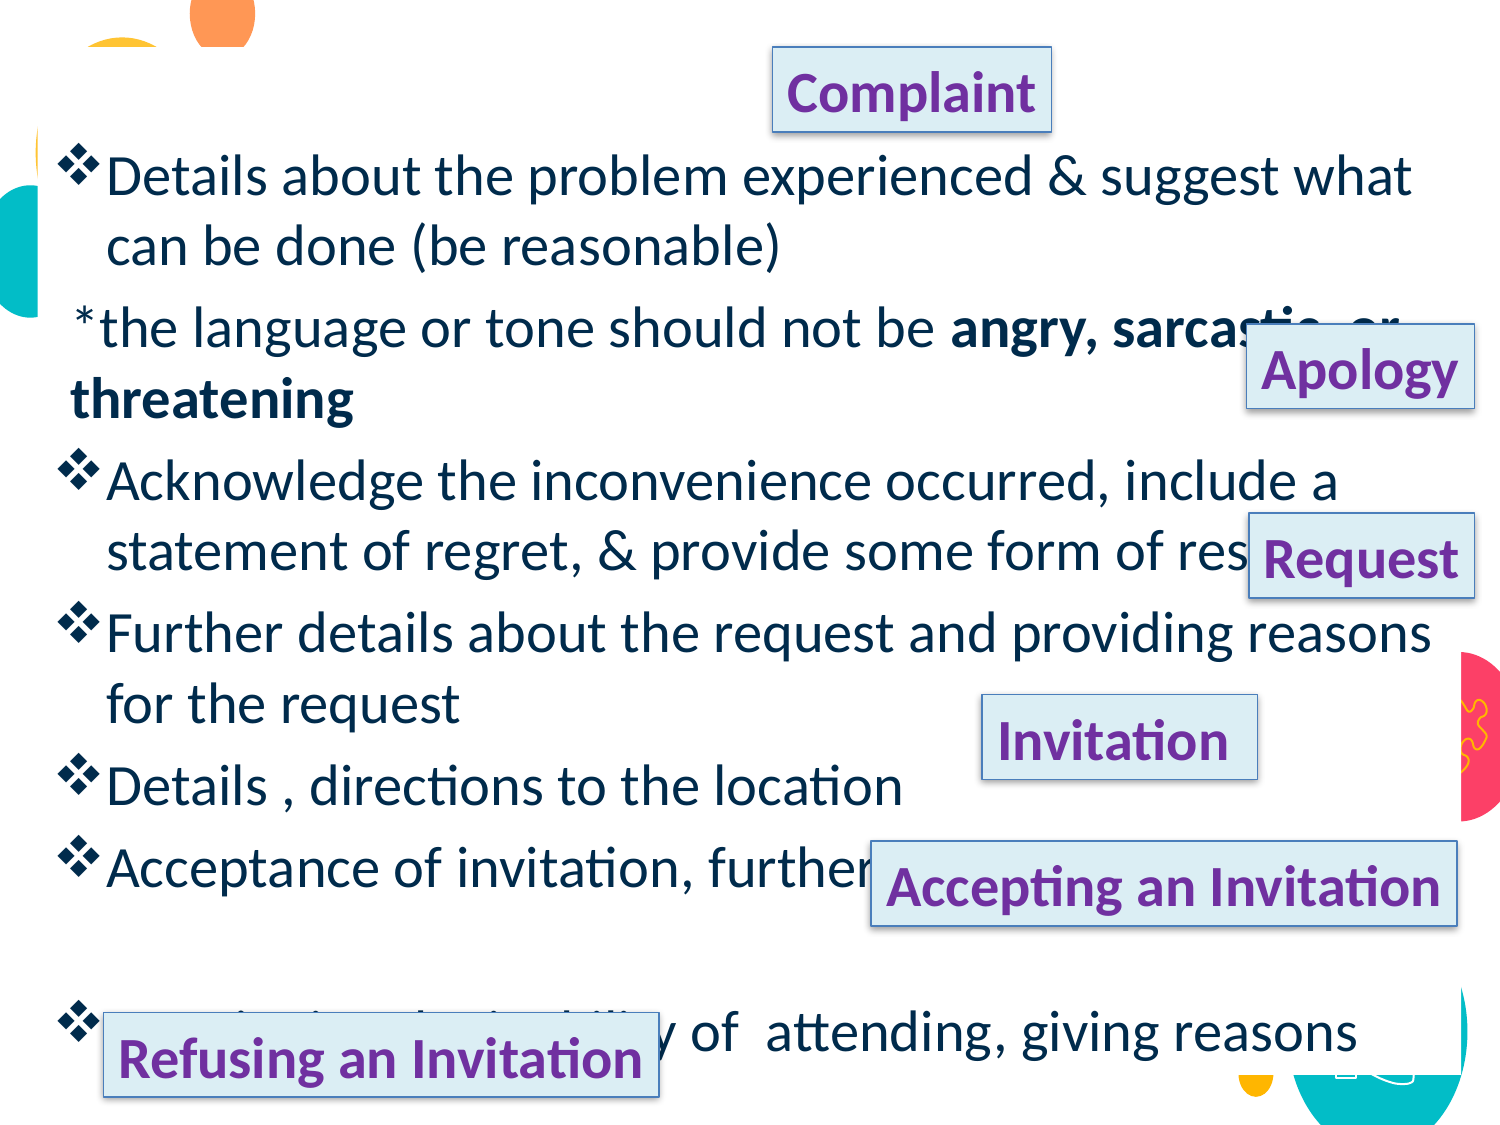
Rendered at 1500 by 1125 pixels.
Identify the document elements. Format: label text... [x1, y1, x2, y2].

list Details about the problem experienced & suggest what can be done (be reasonable) *the language or tone should not be angry, sarcastic, or threatening Acknowledge the inconvenience occurred, include a statement of regret, & provide some form of restitution Further details about the request and providing reasons for the request Details , directions to the location Acceptance of invitation, further comments Mentioning the inability of attending, giving reasons [37, 47, 1462, 1075]
text_box Complaint [772, 46, 1052, 133]
text_box Invitation [981, 694, 1258, 780]
text_box Accepting an Invitation [870, 840, 1458, 927]
text_box Refusing an Invitation [103, 1012, 660, 1098]
text_box Request [1248, 512, 1475, 599]
text_box Apology [1246, 323, 1475, 409]
